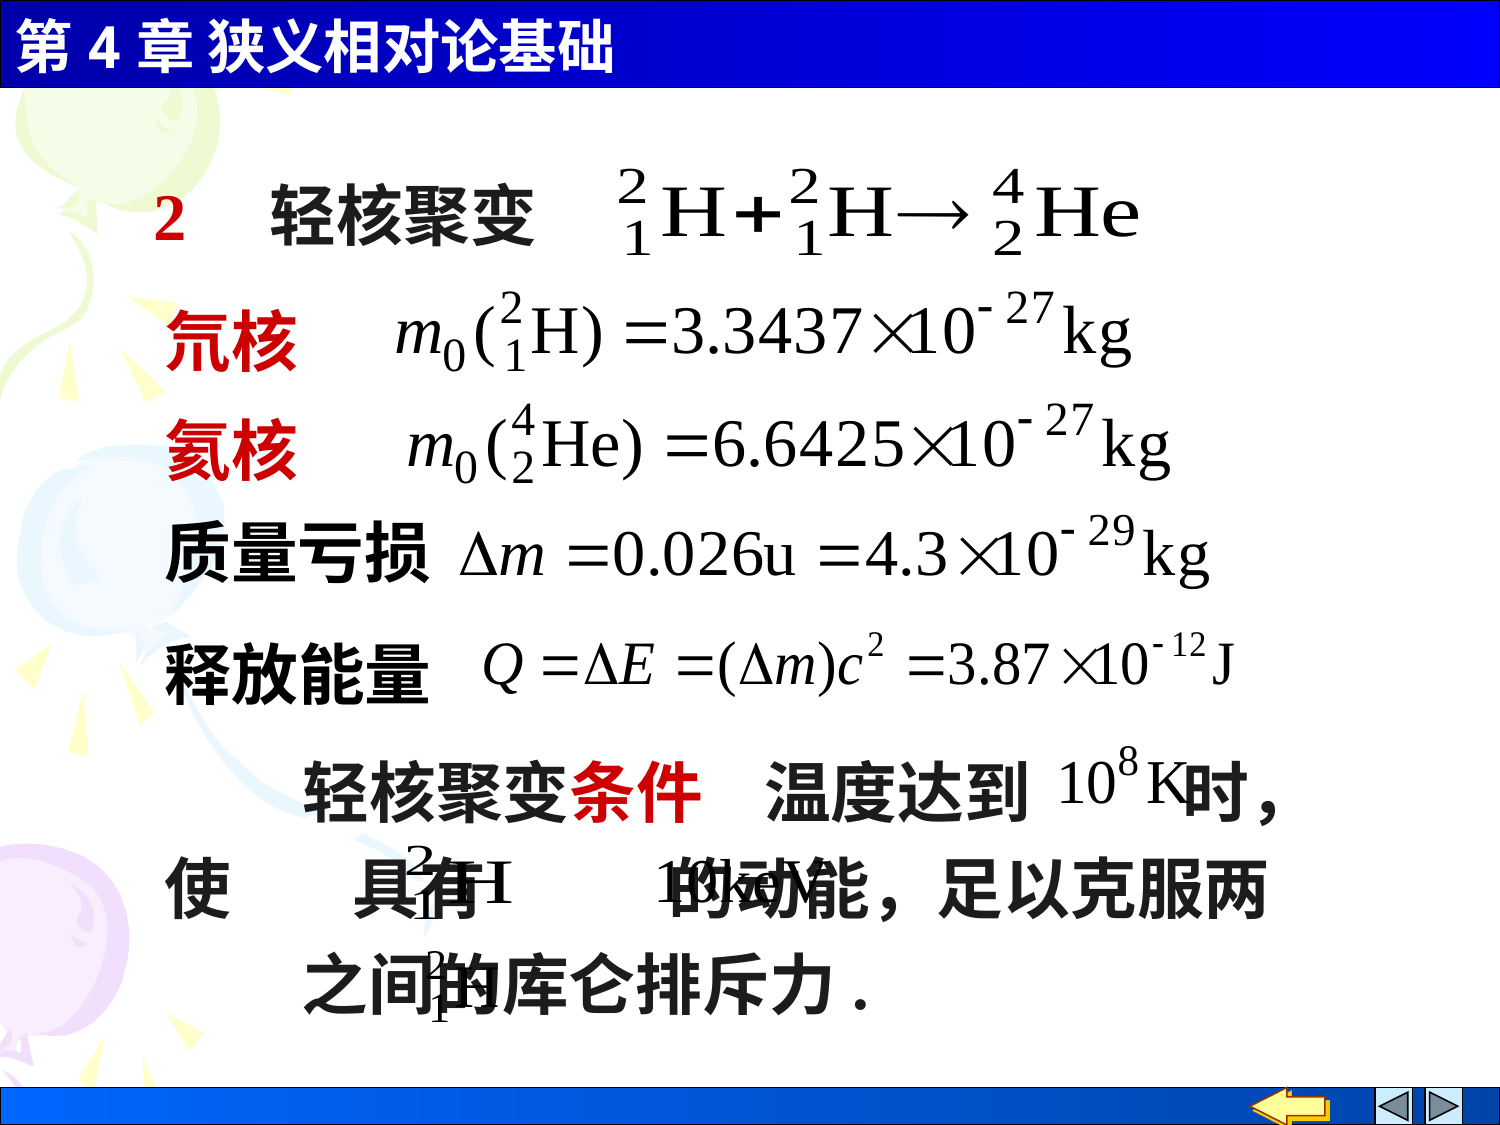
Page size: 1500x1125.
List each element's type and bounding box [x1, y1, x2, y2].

text_box [138, 155, 1150, 263]
text_box [149, 503, 1248, 722]
slide_number [1074, 1023, 1426, 1100]
text_box [149, 278, 1176, 497]
text_box [149, 727, 1294, 1031]
